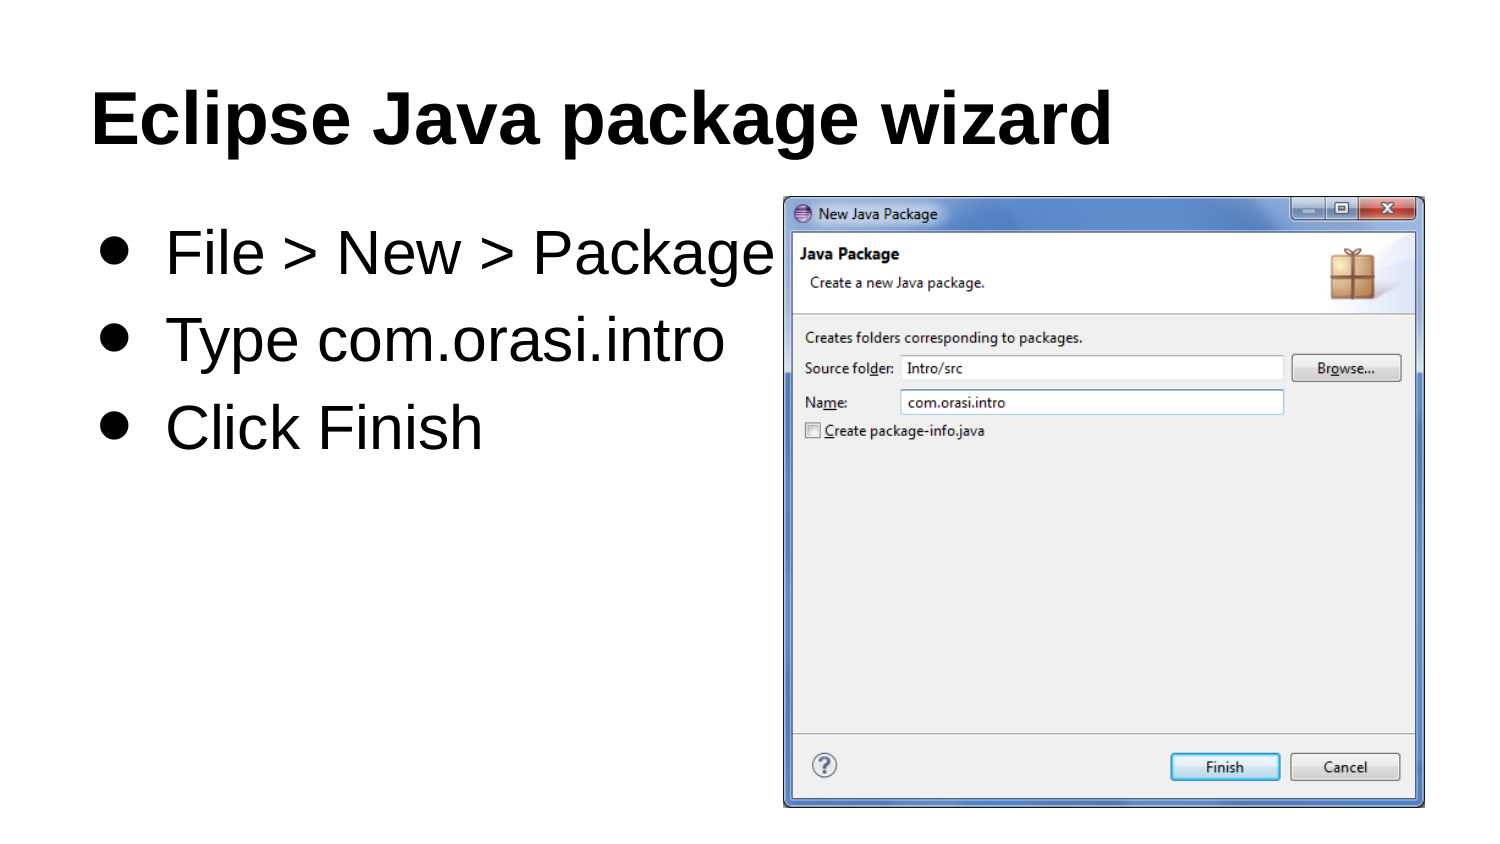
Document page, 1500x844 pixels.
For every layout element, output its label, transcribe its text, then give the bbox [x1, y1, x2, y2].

picture [782, 196, 1426, 809]
title Eclipse Java package wizard [75, 33, 1425, 175]
list File > New > Package Type com.orasi.intro Click Finish [75, 196, 781, 808]
